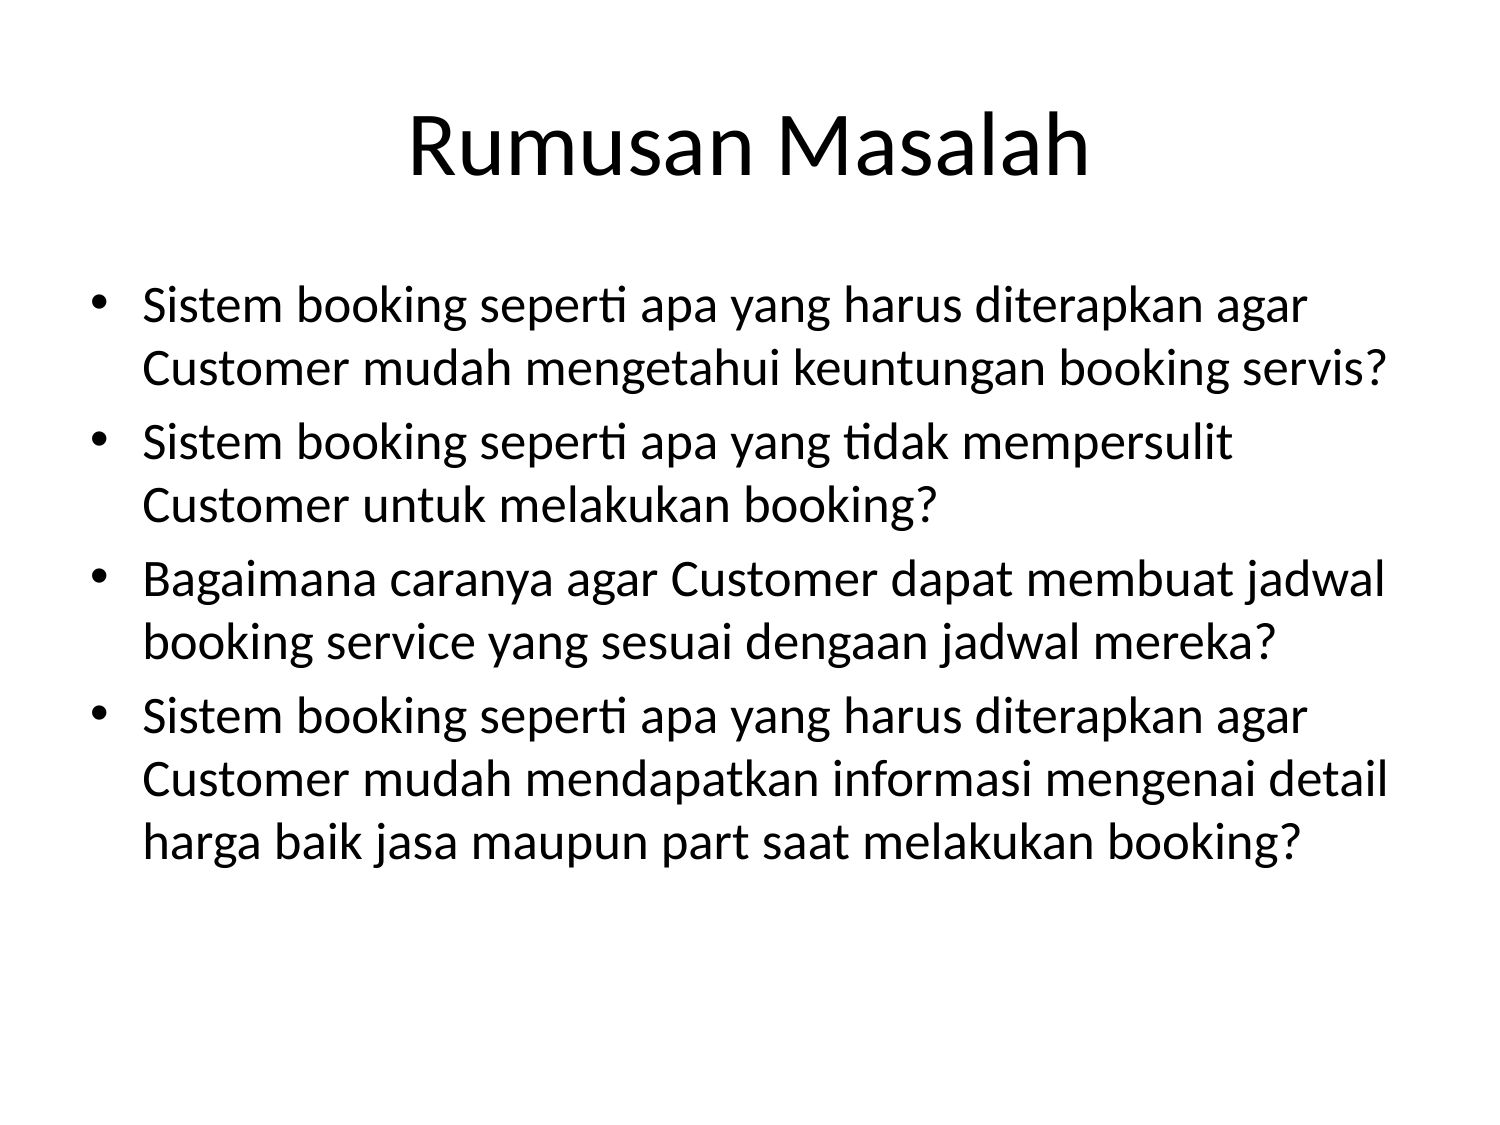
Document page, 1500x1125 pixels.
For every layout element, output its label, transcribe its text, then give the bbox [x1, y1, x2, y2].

list Sistem booking seperti apa yang harus diterapkan agar Customer mudah mengetahui keuntungan booking servis? Sistem booking seperti apa yang tidak mempersulit Customer untuk melakukan booking? Bagaimana caranya agar Customer dapat membuat jadwal booking service yang sesuai dengaan jadwal mereka? Sistem booking seperti apa yang harus diterapkan agar Customer mudah mendapatkan informasi mengenai detail harga baik jasa maupun part saat melakukan booking? [75, 262, 1425, 1005]
title Rumusan Masalah [75, 45, 1425, 233]
